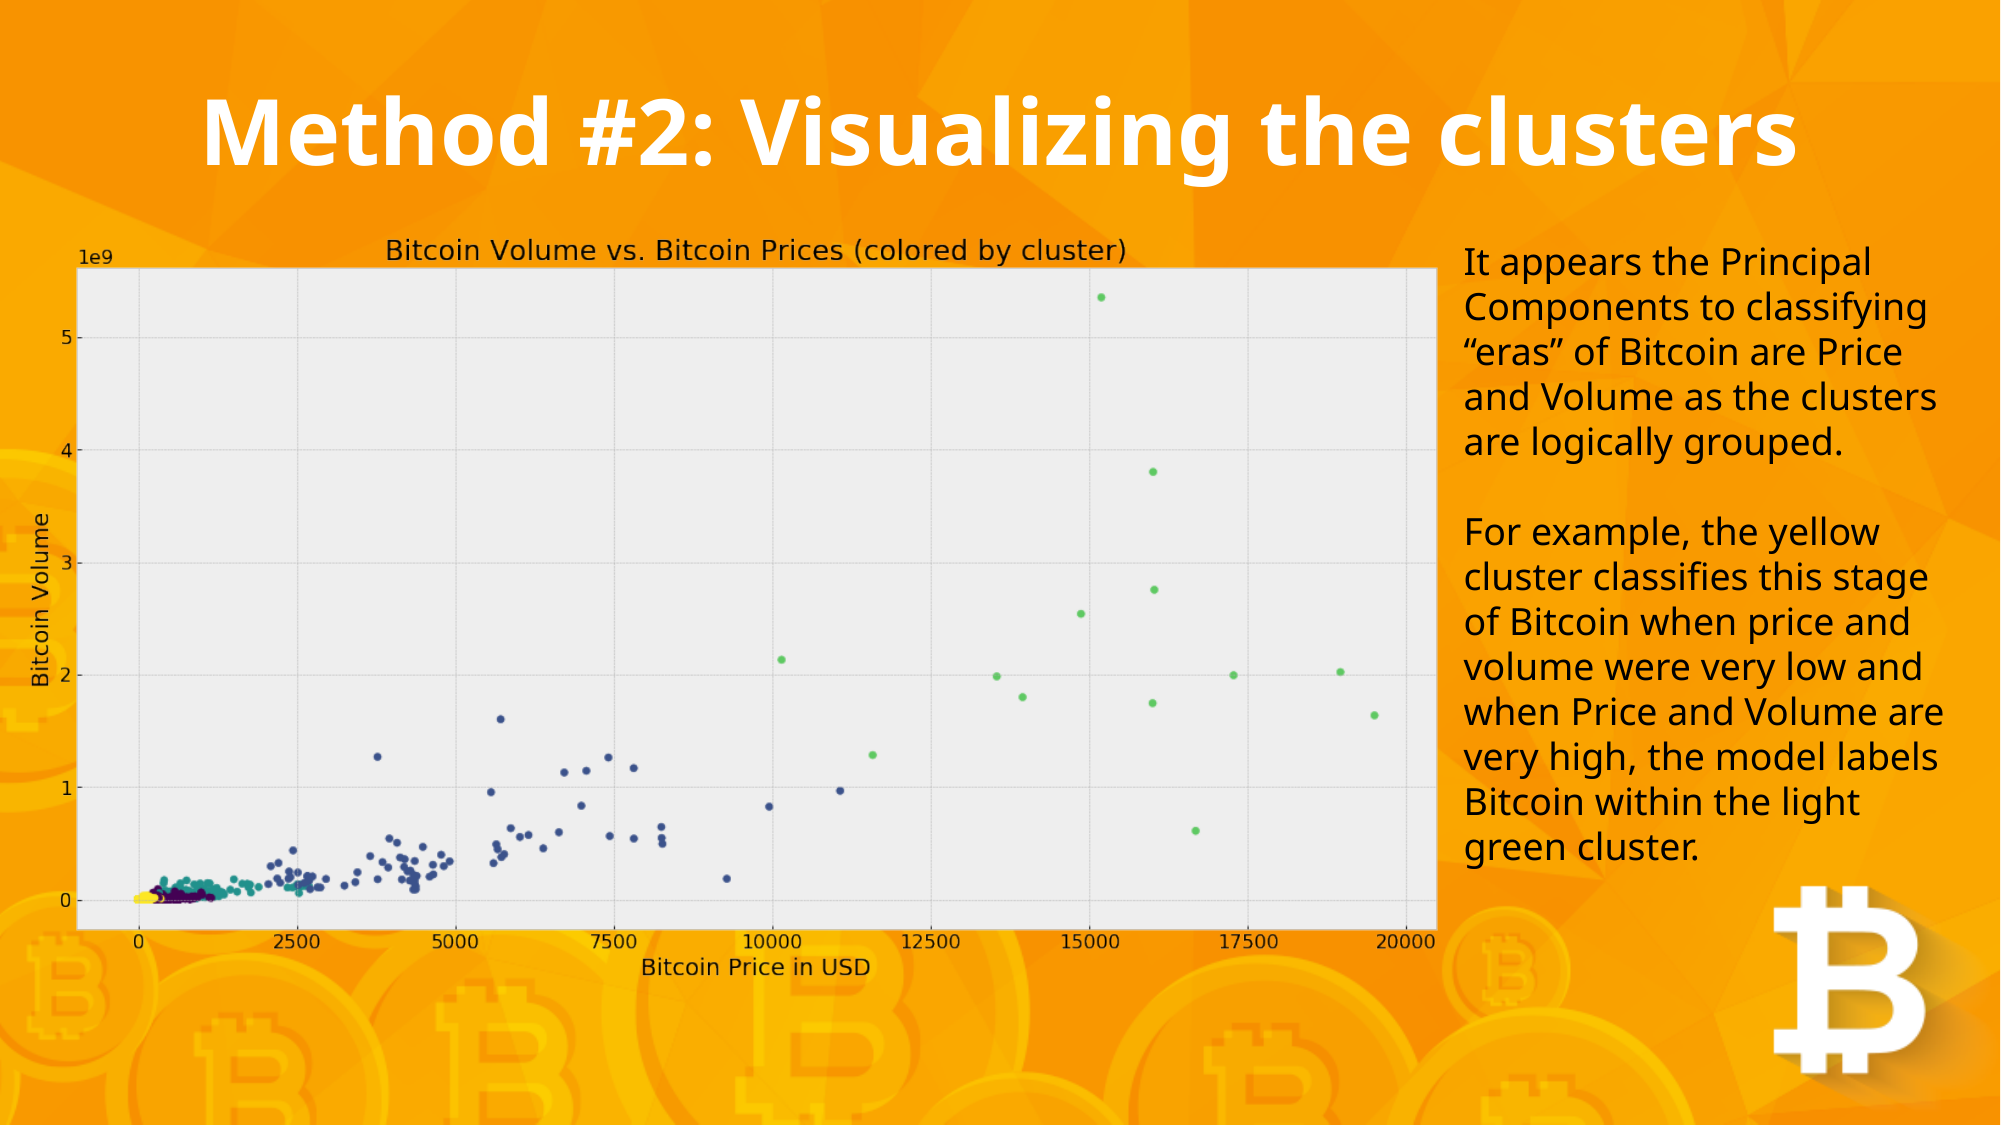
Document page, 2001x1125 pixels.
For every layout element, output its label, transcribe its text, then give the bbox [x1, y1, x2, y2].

text_box It appears the Principal Components to classifying “eras” of Bitcoin are Price and Volume as the clusters are logically grouped. For example, the yellow cluster classifies this stage of Bitcoin when price and volume were very low and when Price and Volume are very high, the model labels Bitcoin within the light green cluster. [1449, 230, 1977, 875]
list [23, 229, 1445, 989]
picture [0, 0, 2001, 1125]
title Method #2: Visualizing the clusters [137, 59, 1863, 212]
